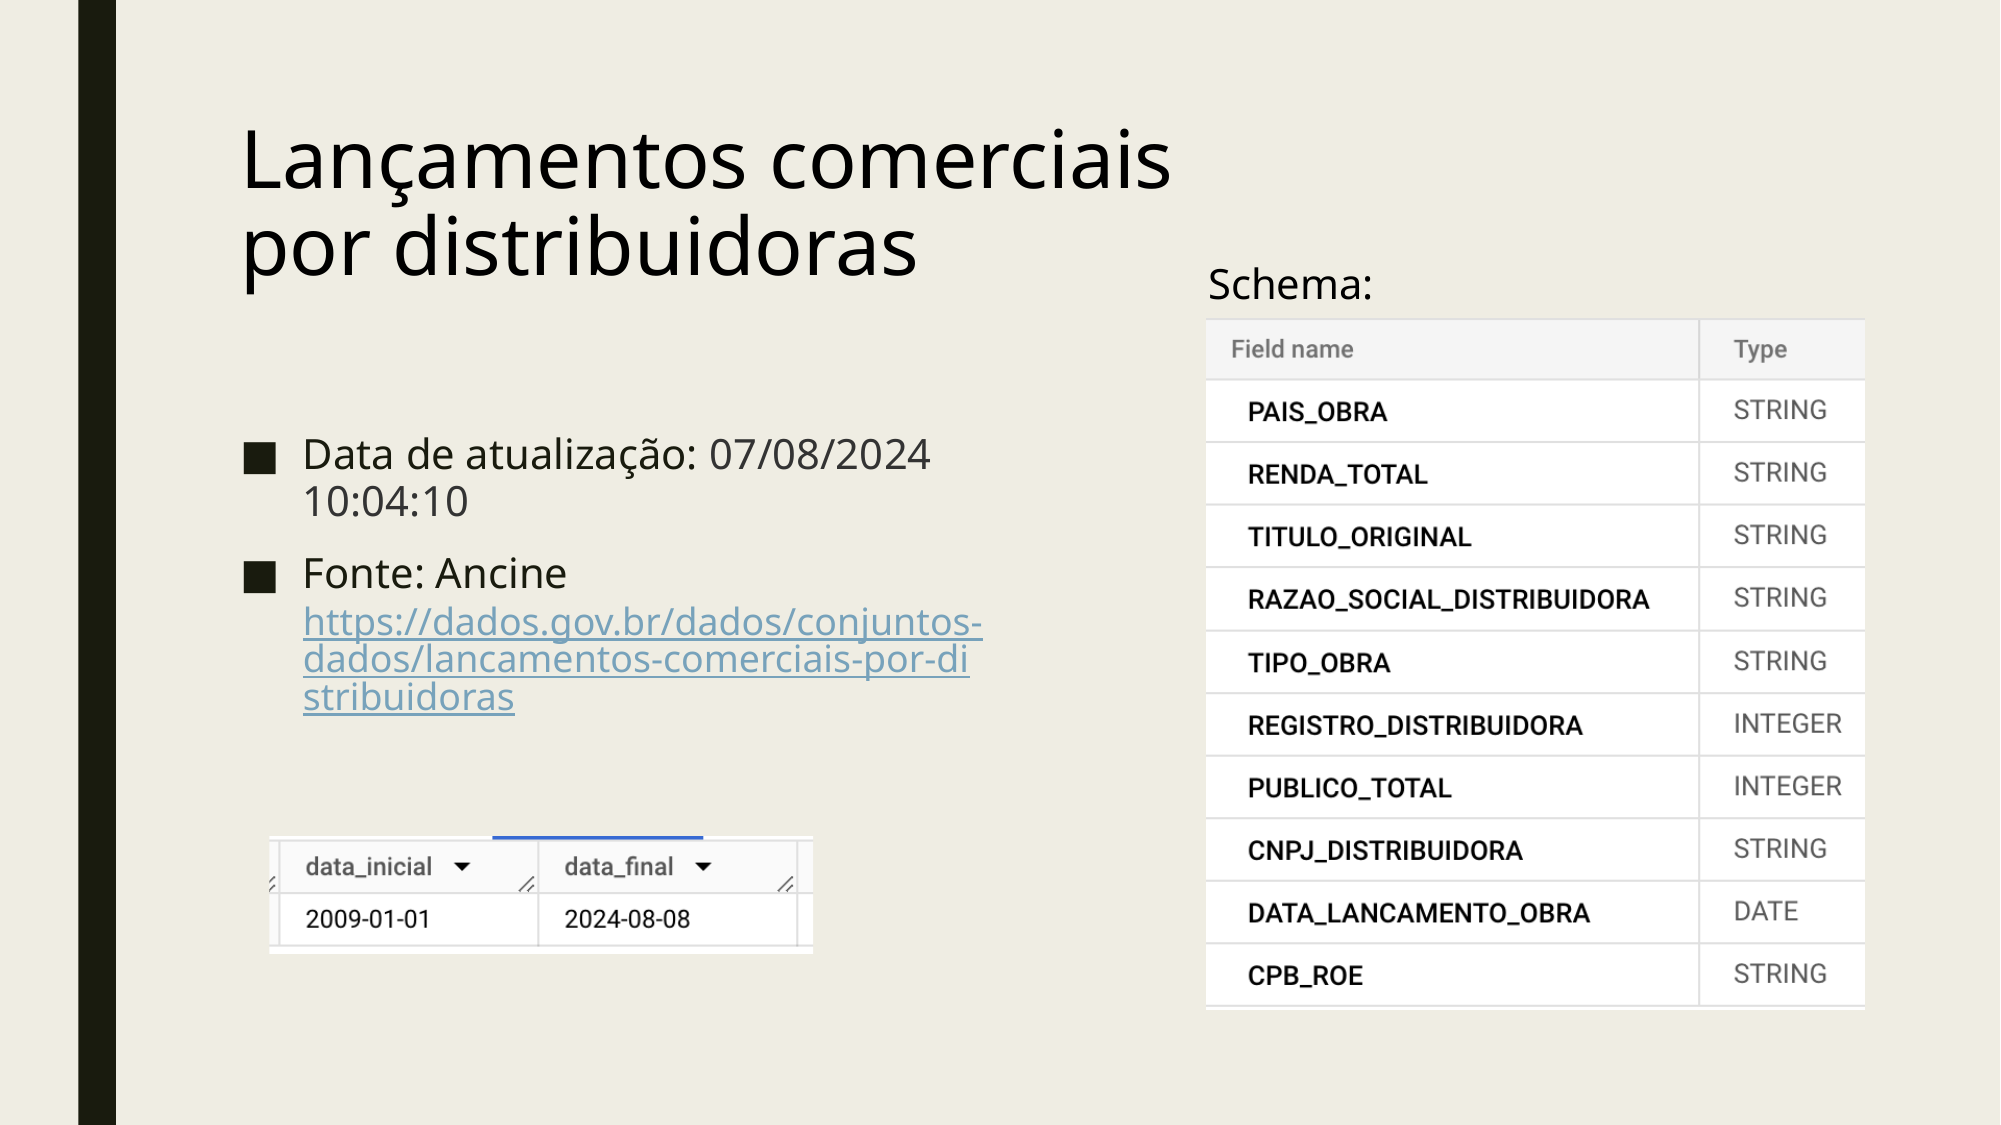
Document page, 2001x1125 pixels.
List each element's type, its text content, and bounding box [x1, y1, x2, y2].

title Lançamentos comerciais por distribuidoras [225, 112, 1194, 357]
list Data de atualização: 07/08/2024 10:04:10 Fonte: Ancine https://dados.gov.br/dados/conjuntos-dados/lancamentos-comerciais-por-distribuidoras [225, 423, 1000, 1055]
picture [269, 835, 814, 954]
text_box Schema: [1193, 250, 1430, 316]
picture [1206, 318, 1865, 1010]
